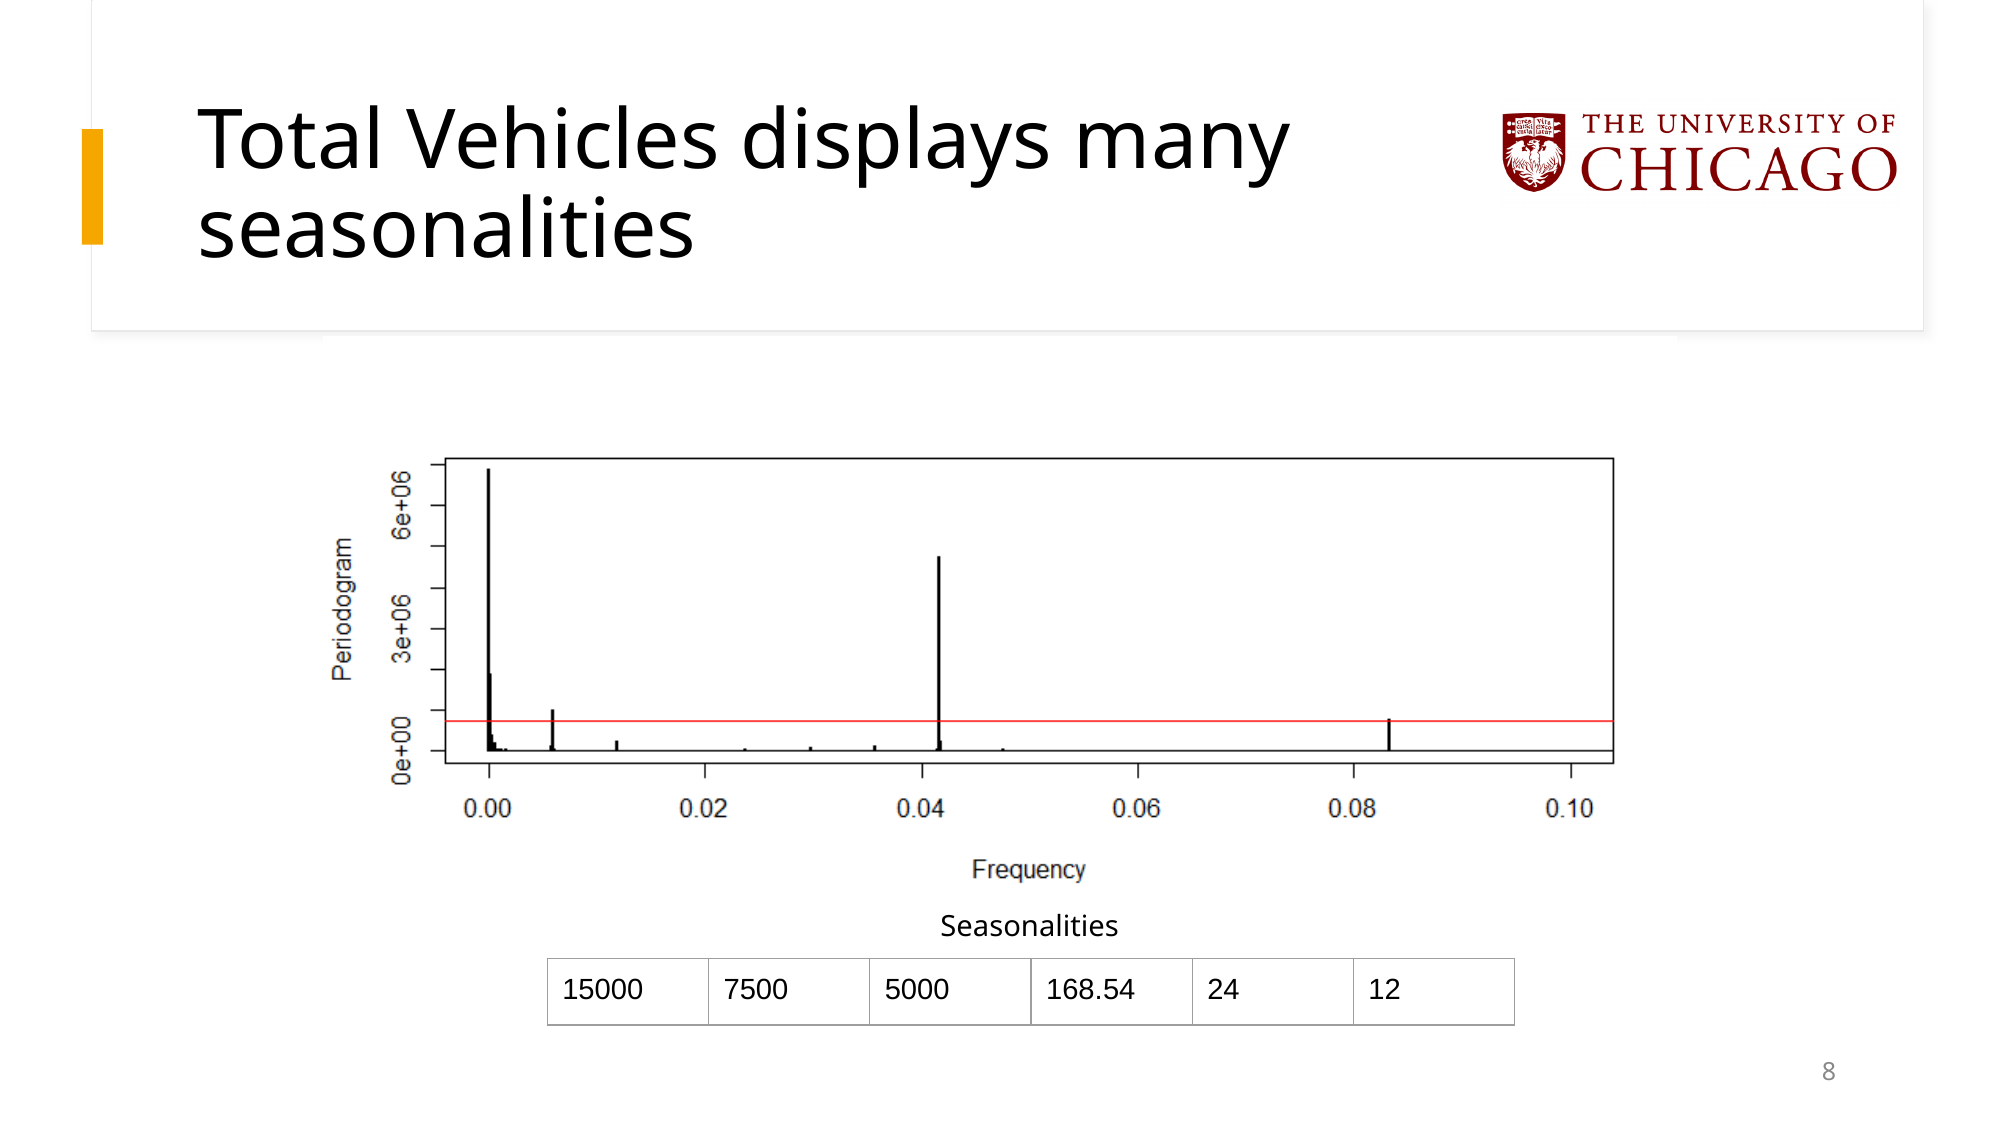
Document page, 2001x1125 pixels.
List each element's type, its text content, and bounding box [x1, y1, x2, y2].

table_header 7500 [709, 959, 869, 1024]
table_header 15000 [548, 959, 708, 1024]
title Total Vehicles displays many seasonalities [183, 90, 1499, 284]
table_header 5000 [870, 959, 1030, 1024]
text_box Seasonalities [925, 925, 1137, 958]
table_header 24 [1193, 959, 1353, 1024]
slide_number ‹#› [1401, 1042, 1851, 1103]
table_header 168.54 [1032, 959, 1192, 1024]
picture [1498, 98, 1901, 213]
picture [323, 335, 1677, 916]
table_header 12 [1354, 959, 1514, 1024]
